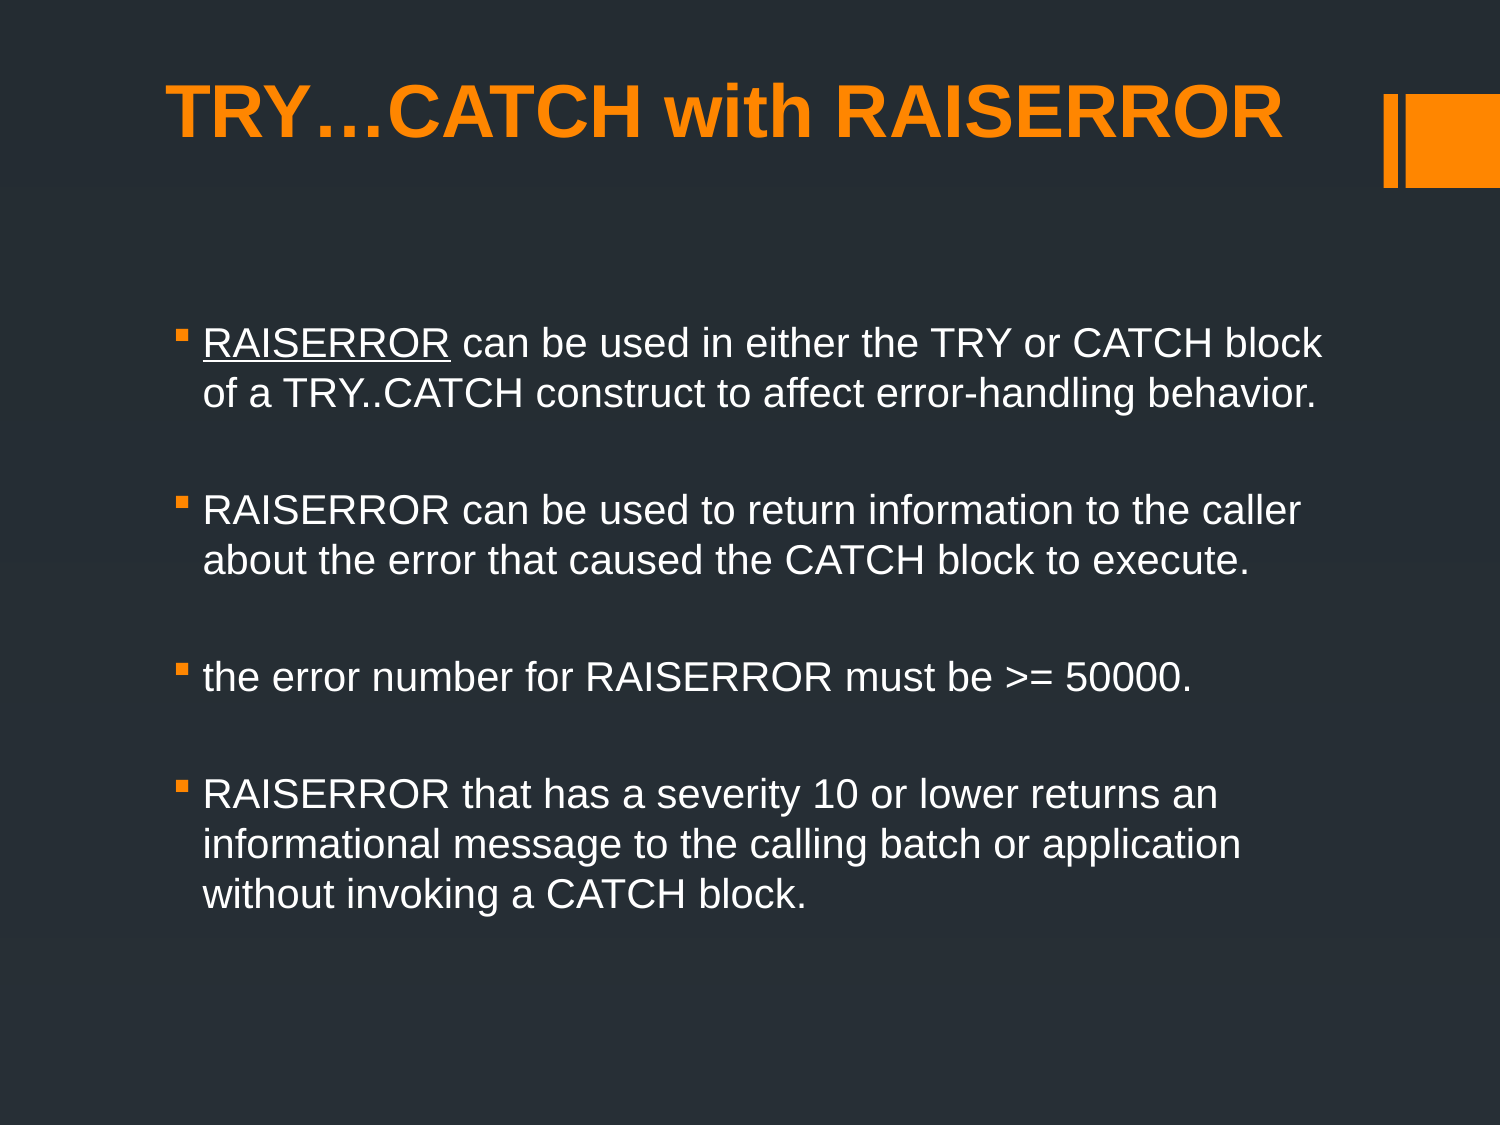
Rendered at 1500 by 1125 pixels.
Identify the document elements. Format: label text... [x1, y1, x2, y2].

title TRY…CATCH with RAISERROR [150, 50, 1350, 249]
list RAISERROR can be used in either the TRY or CATCH block of a TRY..CATCH construct to affect error-handling behavior. RAISERROR can be used to return information to the caller about the error that caused the CATCH block to execute. the error number for RAISERROR must be >= 50000. RAISERROR that has a severity 10 or lower returns an informational message to the calling batch or application without invoking a CATCH block. [150, 249, 1350, 1035]
